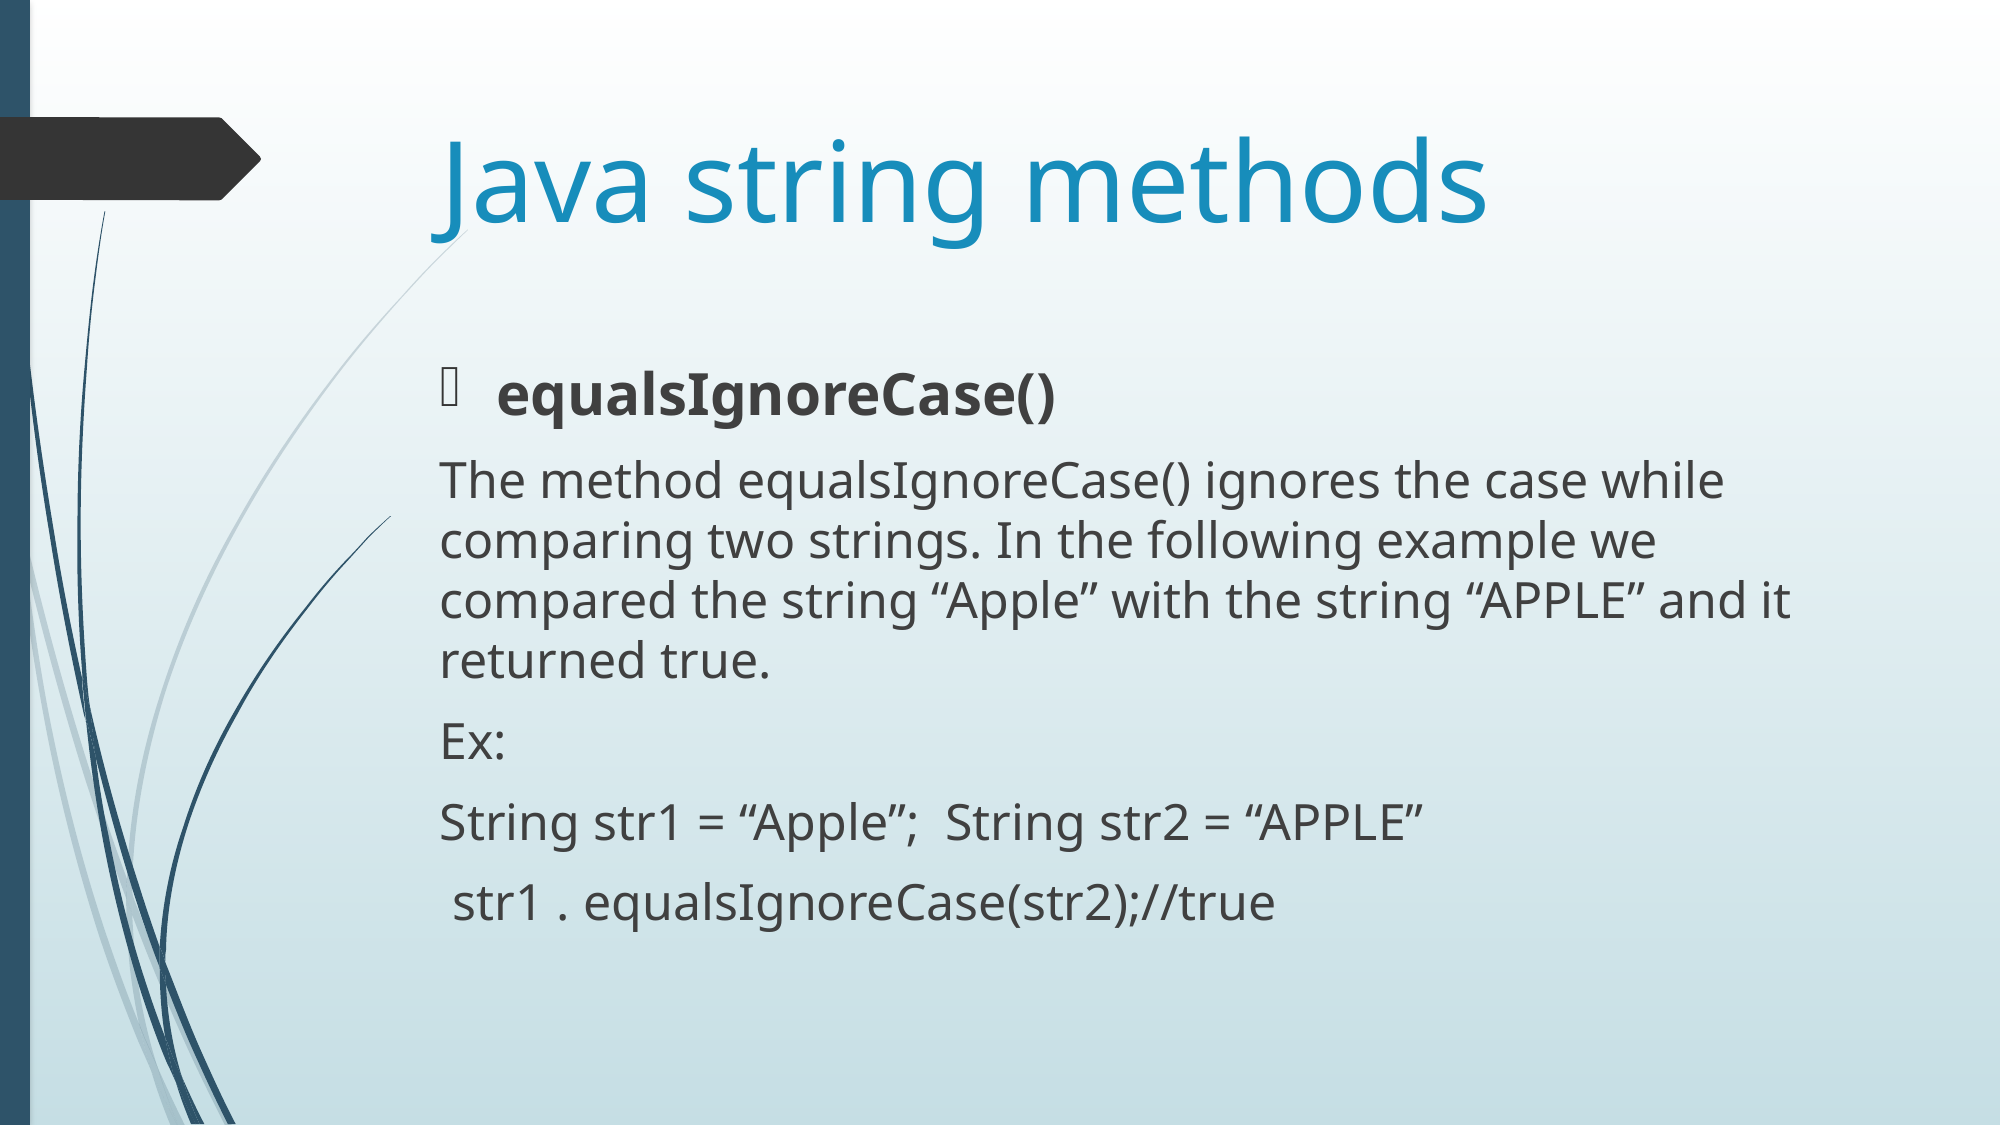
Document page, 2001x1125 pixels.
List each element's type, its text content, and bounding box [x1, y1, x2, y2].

title Java string methods [425, 102, 1888, 313]
list equalsIgnoreCase() The method equalsIgnoreCase() ignores the case while comparing two strings. In the following example we compared the string “Apple” with the string “APPLE” and it returned true. Ex: String str1 = “Apple”; String str2 = “APPLE” str1 . equalsIgnoreCase(str2);//true [424, 350, 1888, 970]
